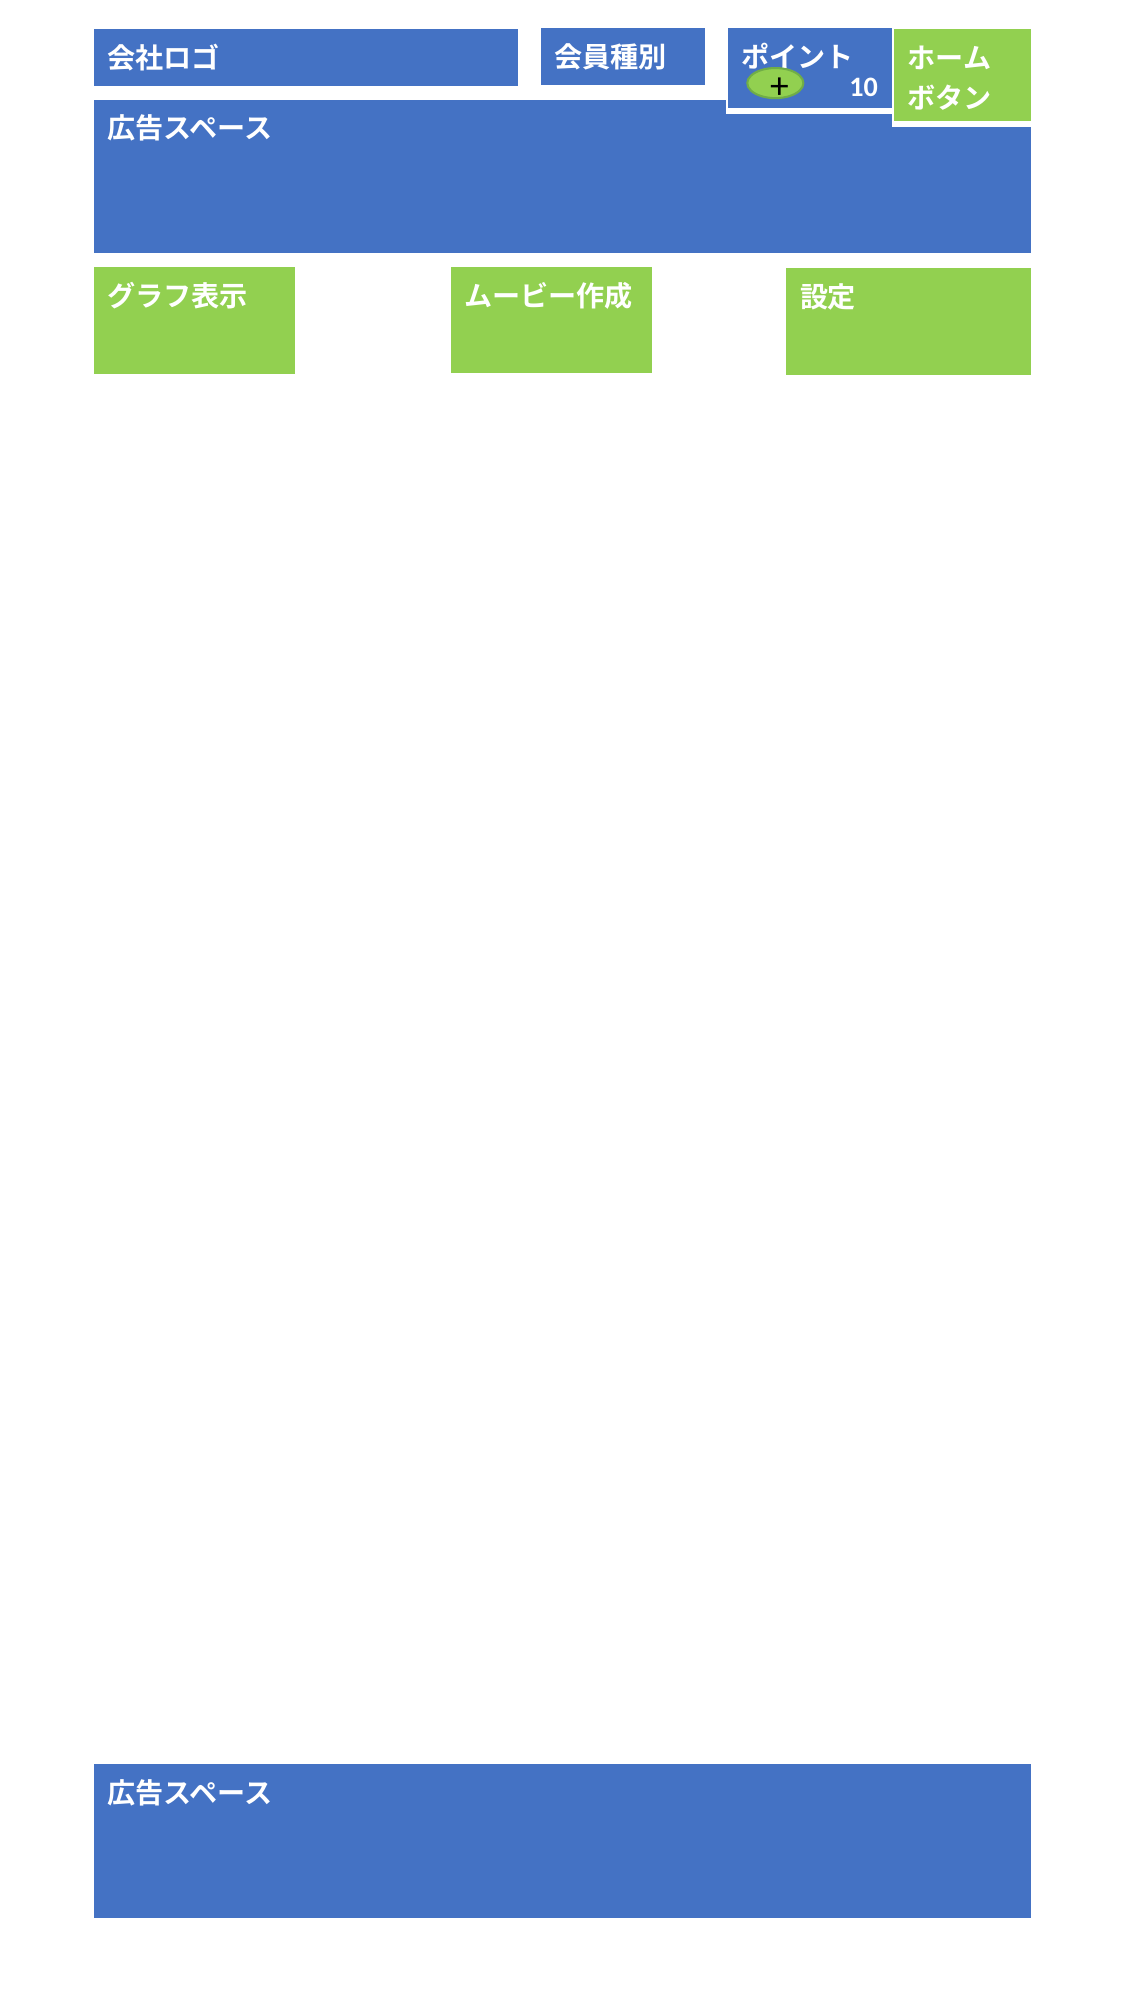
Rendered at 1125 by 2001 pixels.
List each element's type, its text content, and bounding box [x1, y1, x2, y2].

table_header ムービー作成 [451, 267, 652, 373]
table_header 会員種別 [541, 28, 705, 85]
table_header 広告スペース [94, 1764, 1031, 1918]
text_box + [746, 66, 805, 100]
table_header 会社ロゴ [94, 29, 518, 86]
table_header ホームボタン [894, 29, 1031, 121]
table_header グラフ表示 [94, 267, 295, 374]
table_header 設定 [786, 268, 1031, 375]
table_header 広告スペース [94, 100, 1031, 253]
table_header ポイント 10 [728, 28, 892, 108]
